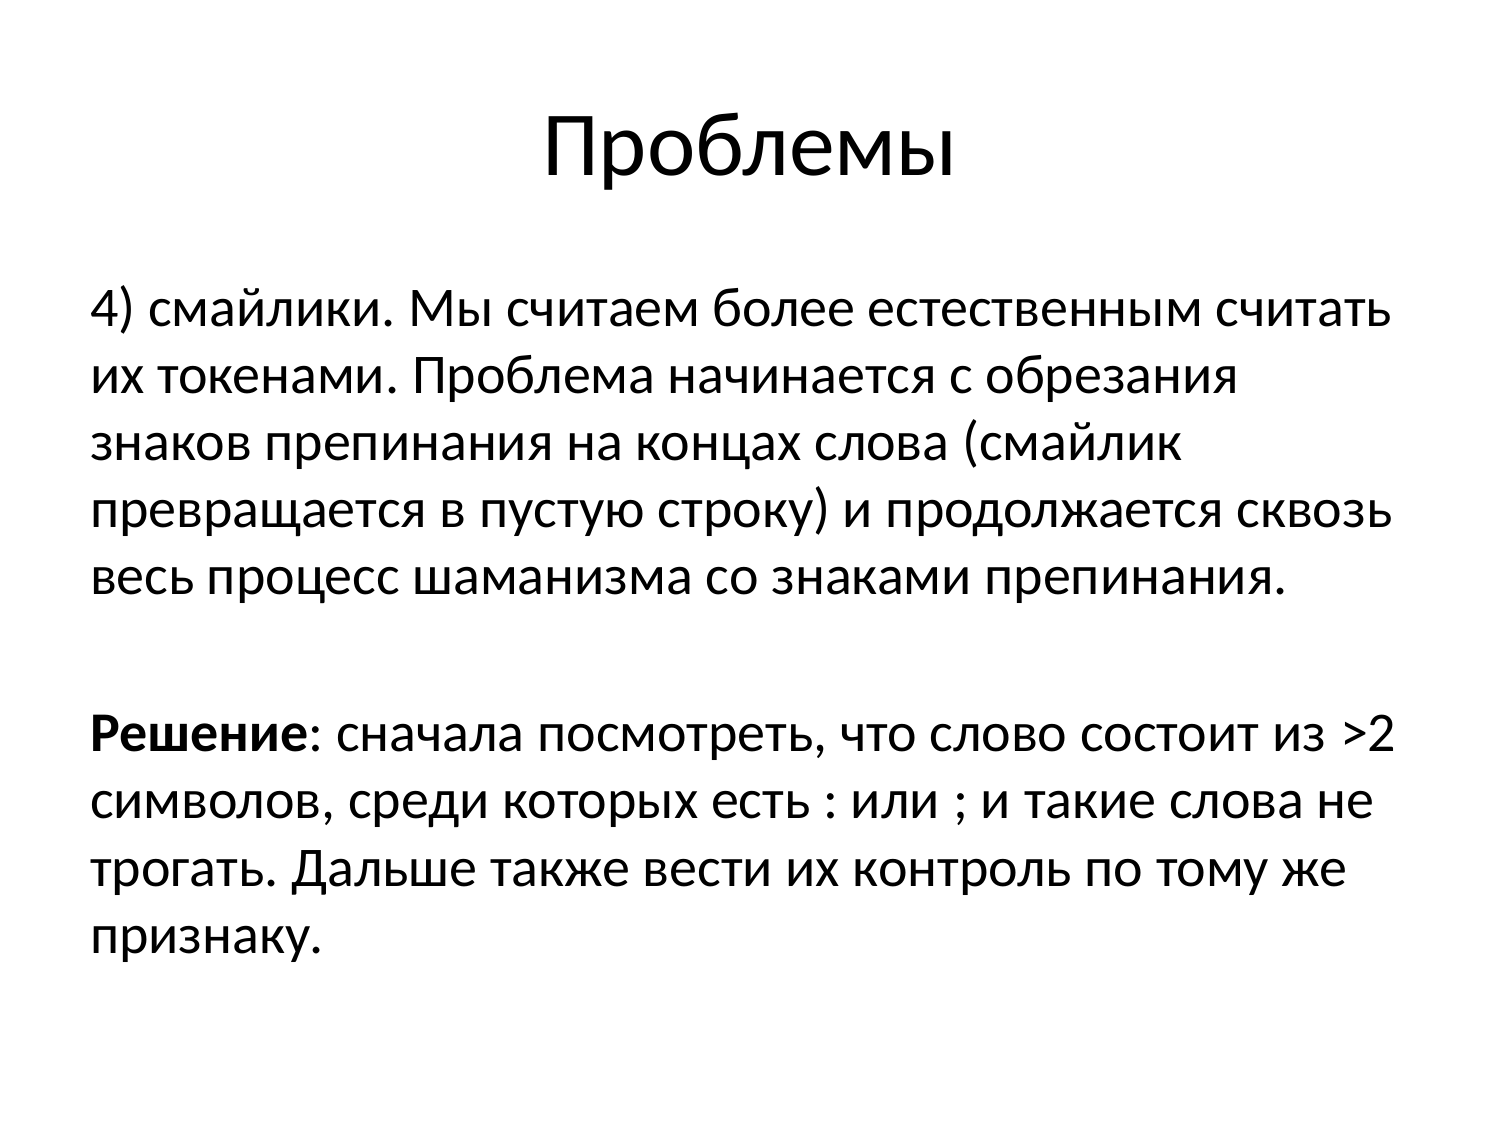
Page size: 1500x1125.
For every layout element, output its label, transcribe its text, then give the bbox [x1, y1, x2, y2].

list 4) смайлики. Мы считаем более естественным считать их токенами. Проблема начинается с обрезания знаков препинания на концах слова (смайлик превращается в пустую строку) и продолжается сквозь весь процесс шаманизма со знаками препинания. Решение: сначала посмотреть, что слово состоит из >2 символов, среди которых есть : или ; и такие слова не трогать. Дальше также вести их контроль по тому же признаку. [75, 262, 1425, 1005]
title Проблемы [75, 45, 1425, 233]
